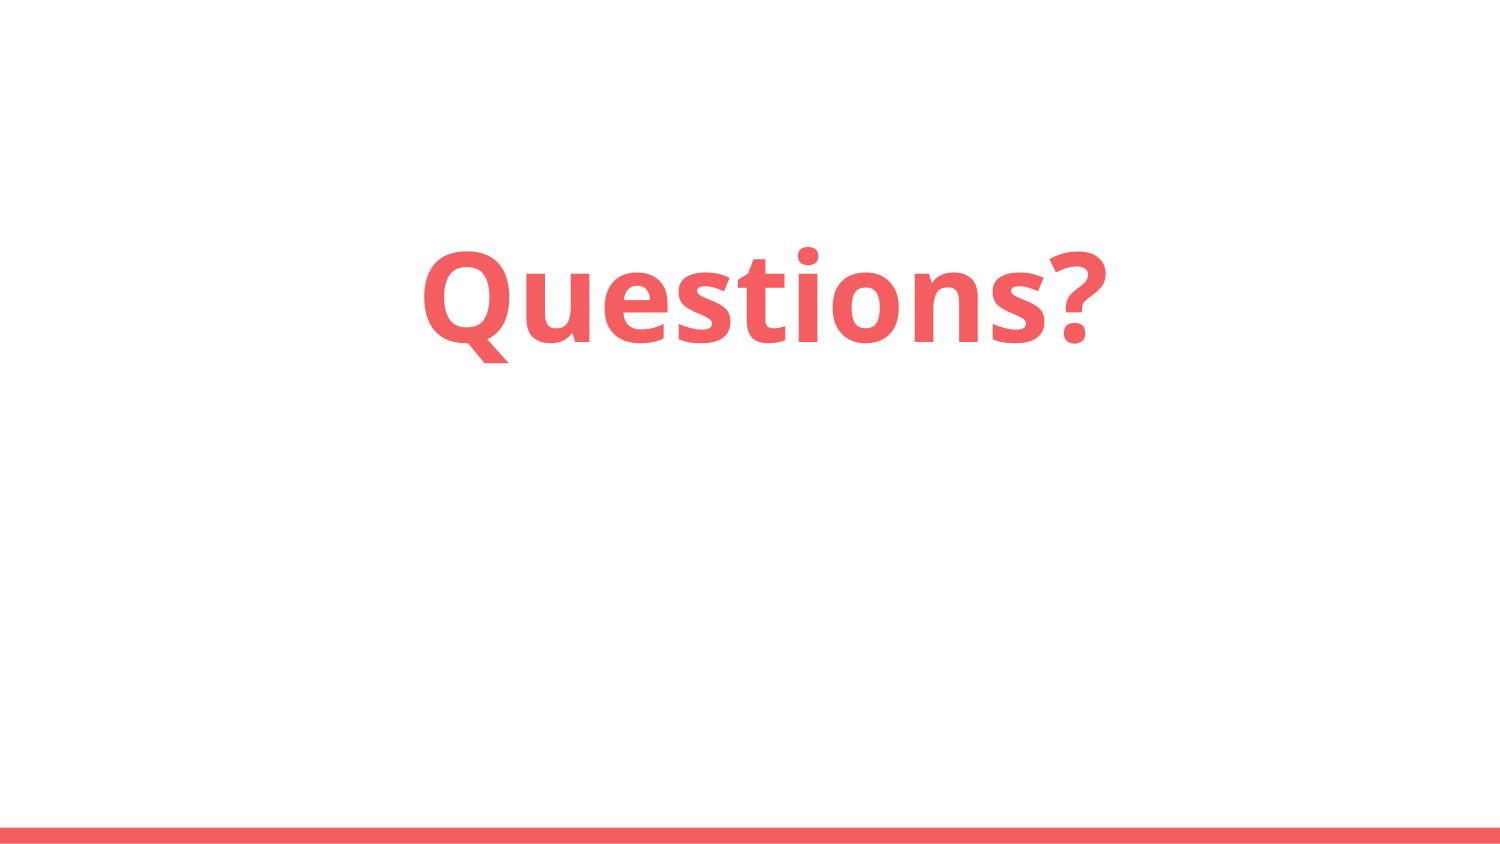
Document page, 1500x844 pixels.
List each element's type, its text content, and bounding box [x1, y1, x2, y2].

title Questions? [402, 202, 1146, 306]
